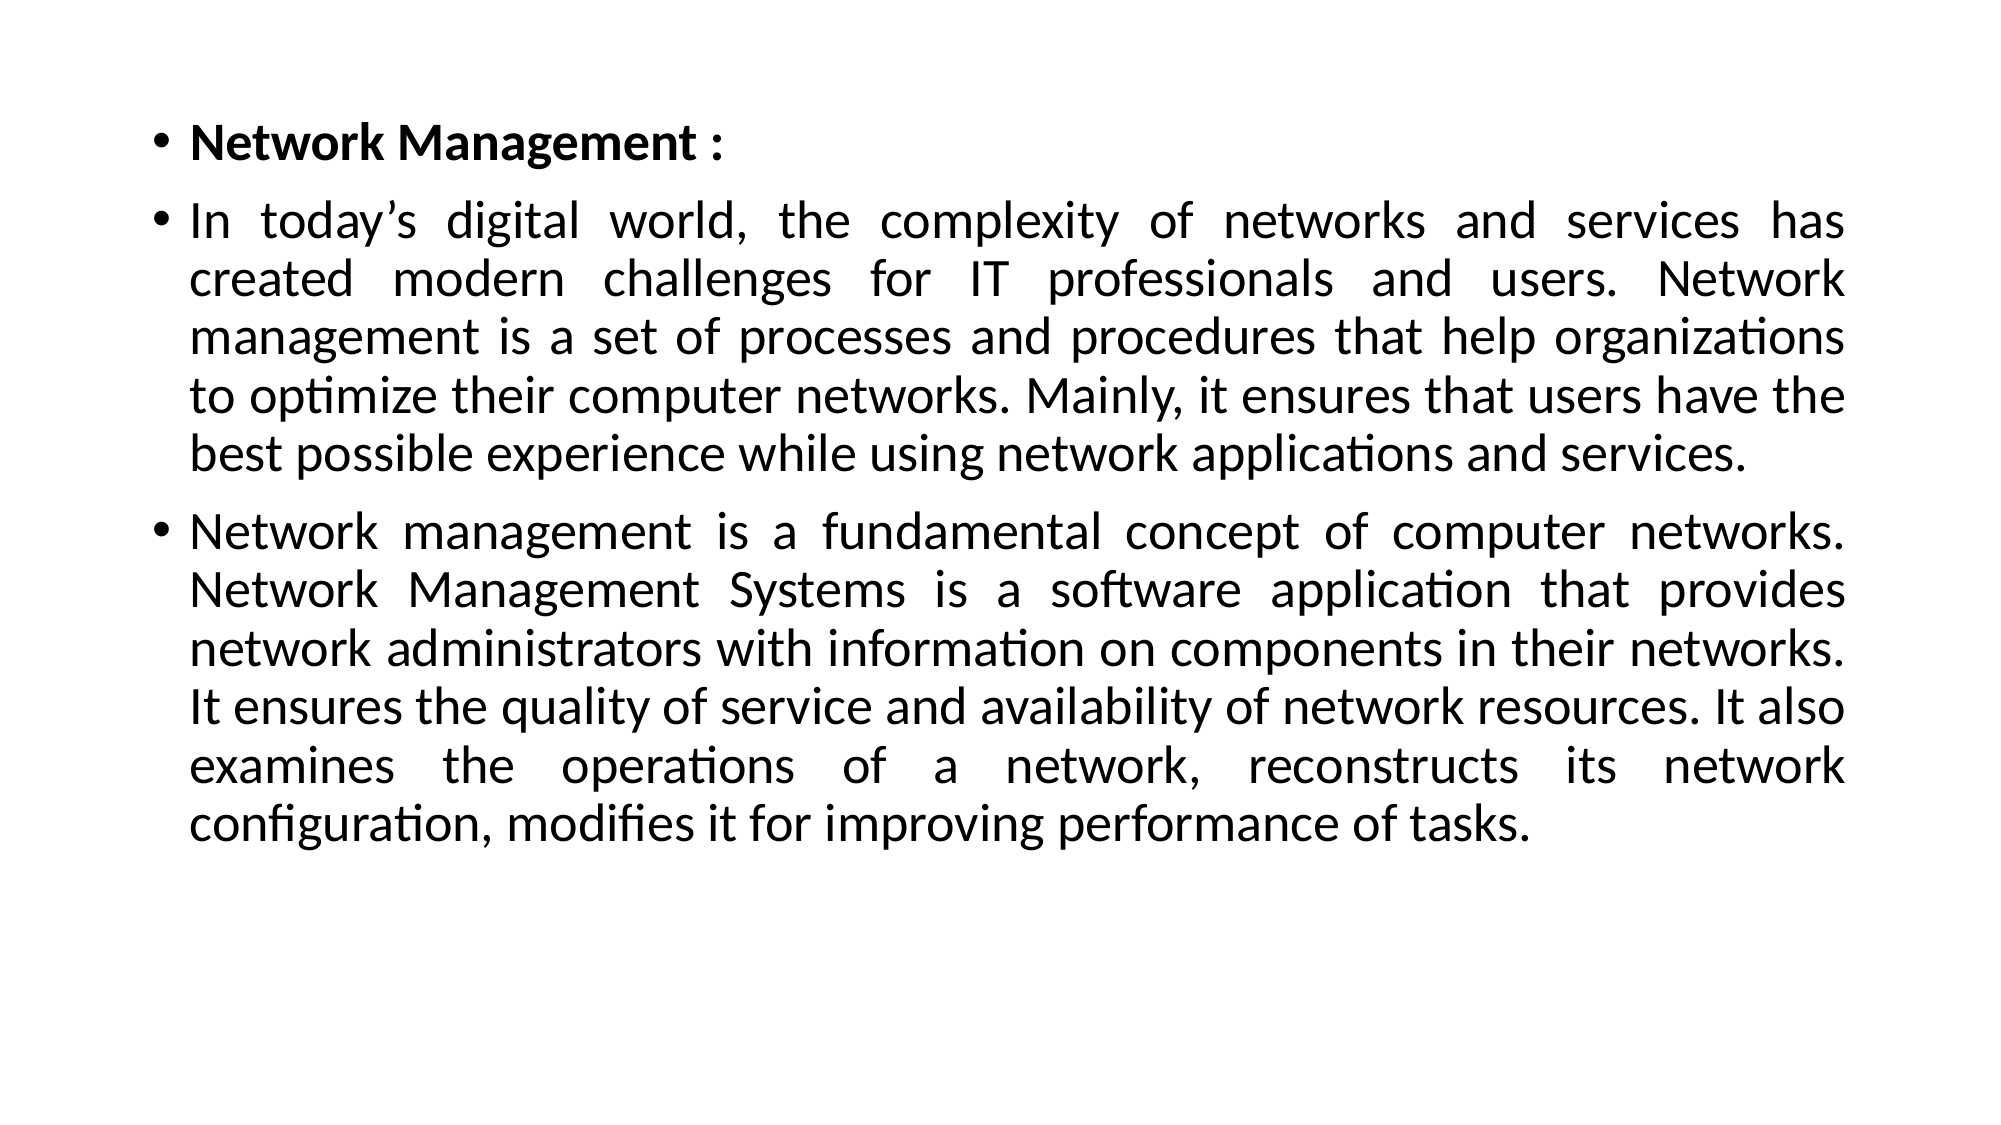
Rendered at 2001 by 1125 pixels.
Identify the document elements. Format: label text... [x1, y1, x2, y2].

list Network Management : In today’s digital world, the complexity of networks and services has created modern challenges for IT professionals and users. Network management is a set of processes and procedures that help organizations to optimize their computer networks. Mainly, it ensures that users have the best possible experience while using network applications and services. Network management is a fundamental concept of computer networks. Network Management Systems is a software application that provides network administrators with information on components in their networks. It ensures the quality of service and availability of network resources. It also examines the operations of a network, reconstructs its network configuration, modifies it for improving performance of tasks. [137, 106, 1863, 1014]
